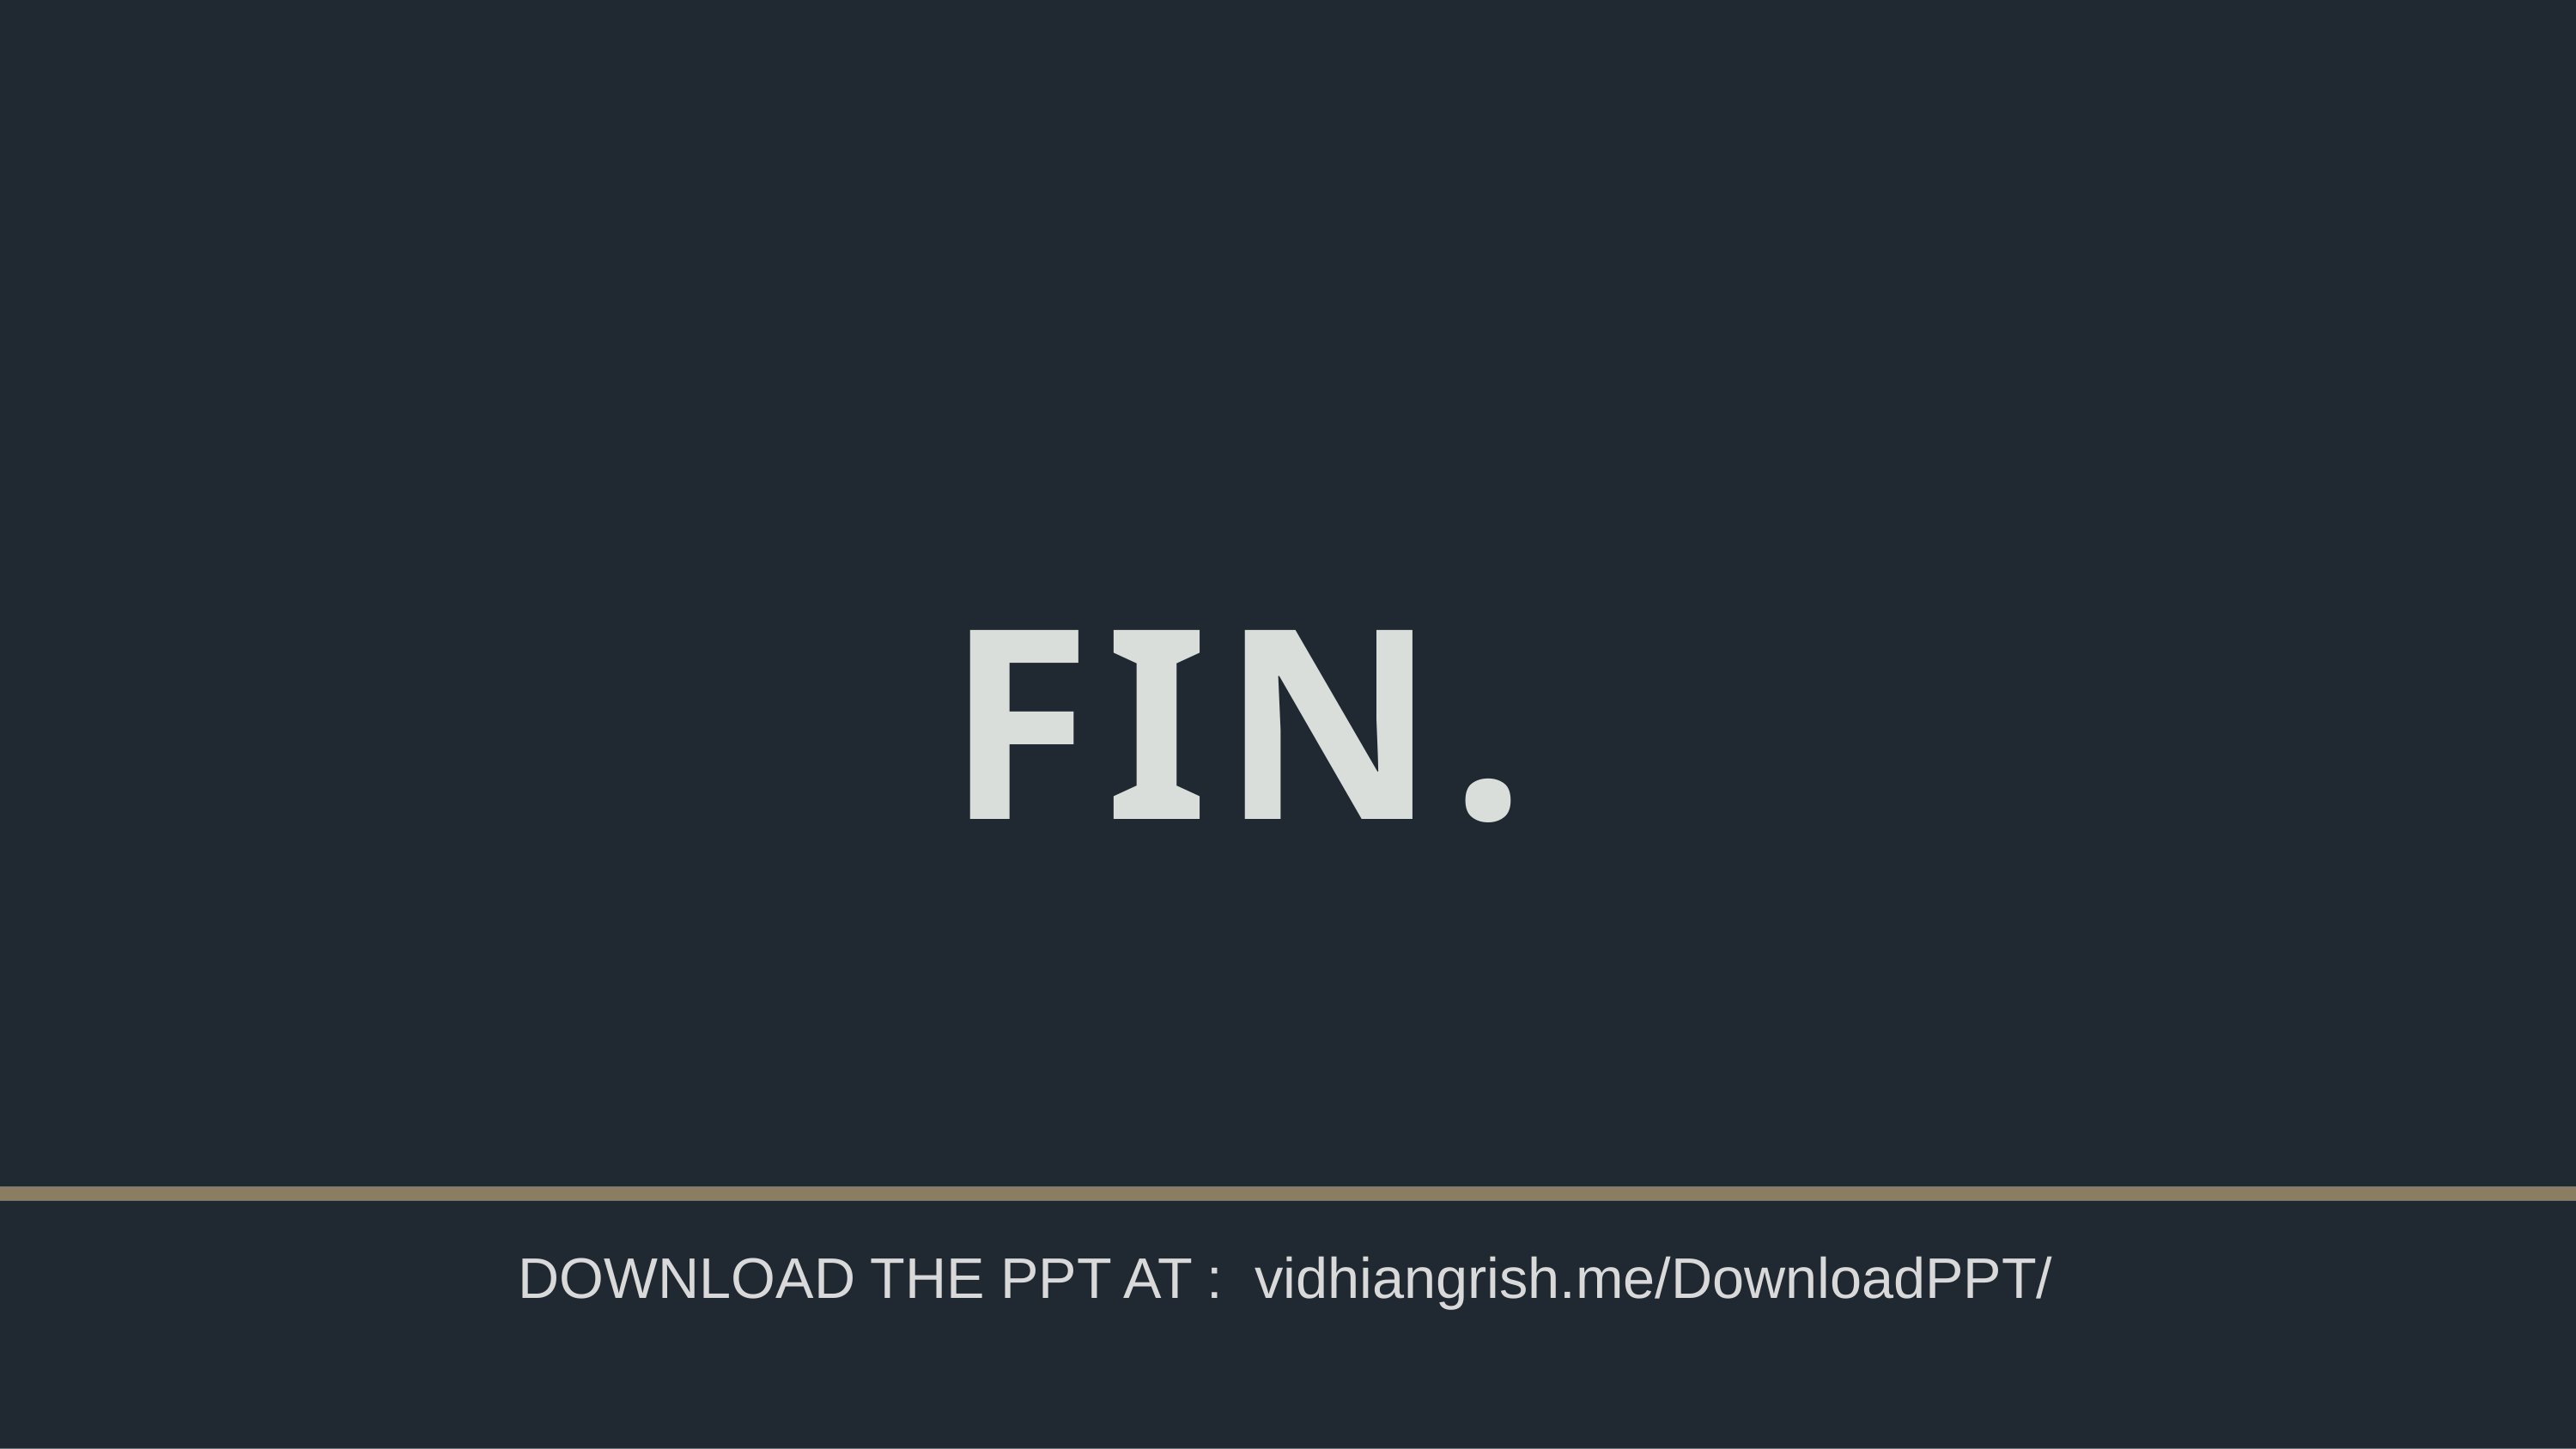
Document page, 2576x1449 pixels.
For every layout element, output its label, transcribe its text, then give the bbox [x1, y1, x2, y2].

text_box DOWNLOAD THE PPT AT : vidhiangrish.me/DownloadPPT/ [516, 1239, 2060, 1310]
title FIN. [945, 552, 1696, 873]
text_box [0, 1186, 2576, 1201]
